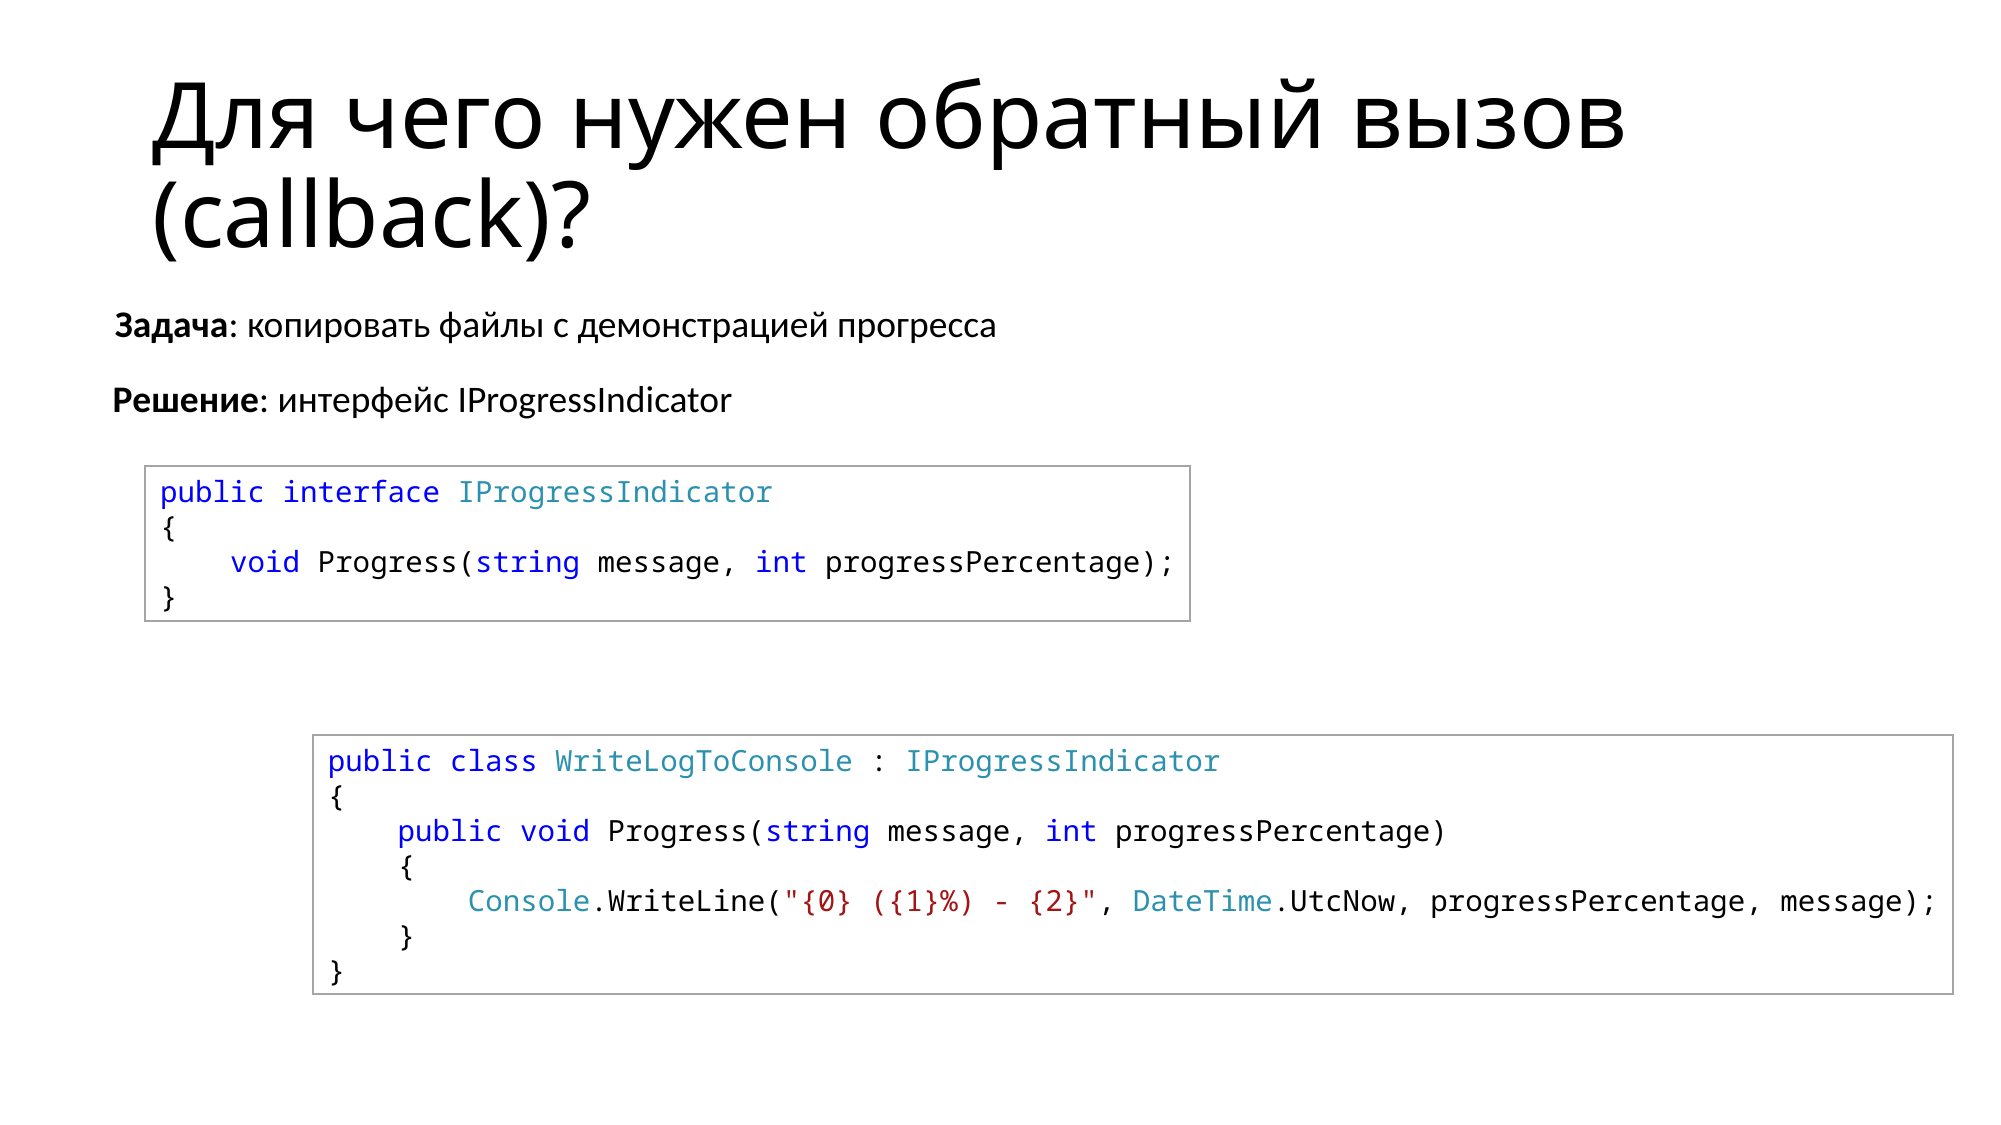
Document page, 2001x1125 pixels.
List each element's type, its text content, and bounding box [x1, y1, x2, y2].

title Для чего нужен обратный вызов (callback)? [137, 59, 1863, 278]
text_box public interface IProgressIndicator { void Progress(string message, int progressPercentage); } [144, 465, 1191, 622]
text_box Решение: интерфейс IProgressIndicator [97, 367, 748, 428]
text_box Задача: копировать файлы с демонстрацией прогресса [100, 292, 1013, 353]
text_box public class WriteLogToConsole : IProgressIndicator { public void Progress(string message, int progressPercentage) { Console.WriteLine("{0} ({1}%) - {2}", DateTime.UtcNow, progressPercentage, message); } } [312, 734, 1954, 995]
